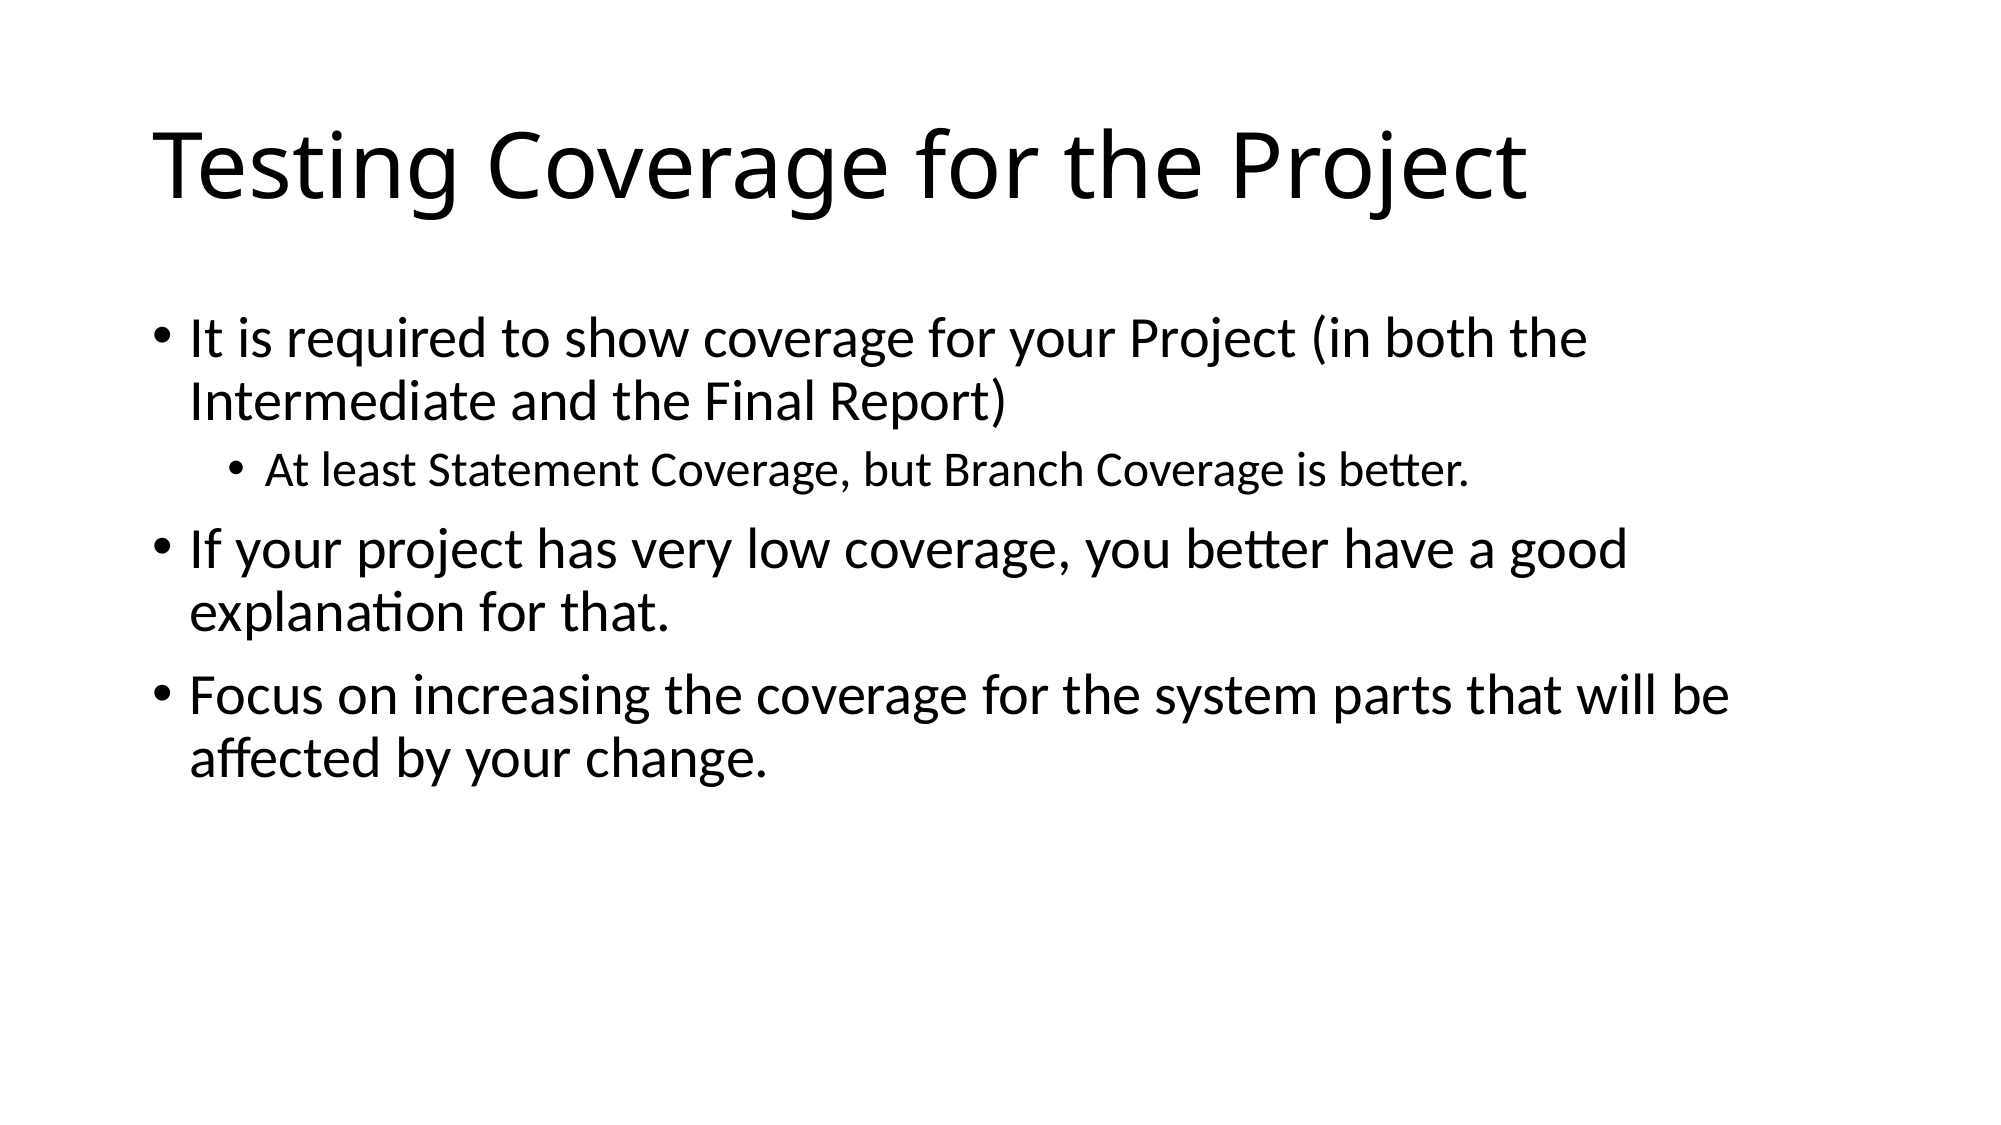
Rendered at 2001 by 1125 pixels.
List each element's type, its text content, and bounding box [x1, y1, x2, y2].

title Testing Coverage for the Project [137, 59, 1863, 278]
list It is required to show coverage for your Project (in both the Intermediate and the Final Report) At least Statement Coverage, but Branch Coverage is better. If your project has very low coverage, you better have a good explanation for that. Focus on increasing the coverage for the system parts that will be affected by your change. [137, 299, 1863, 1014]
